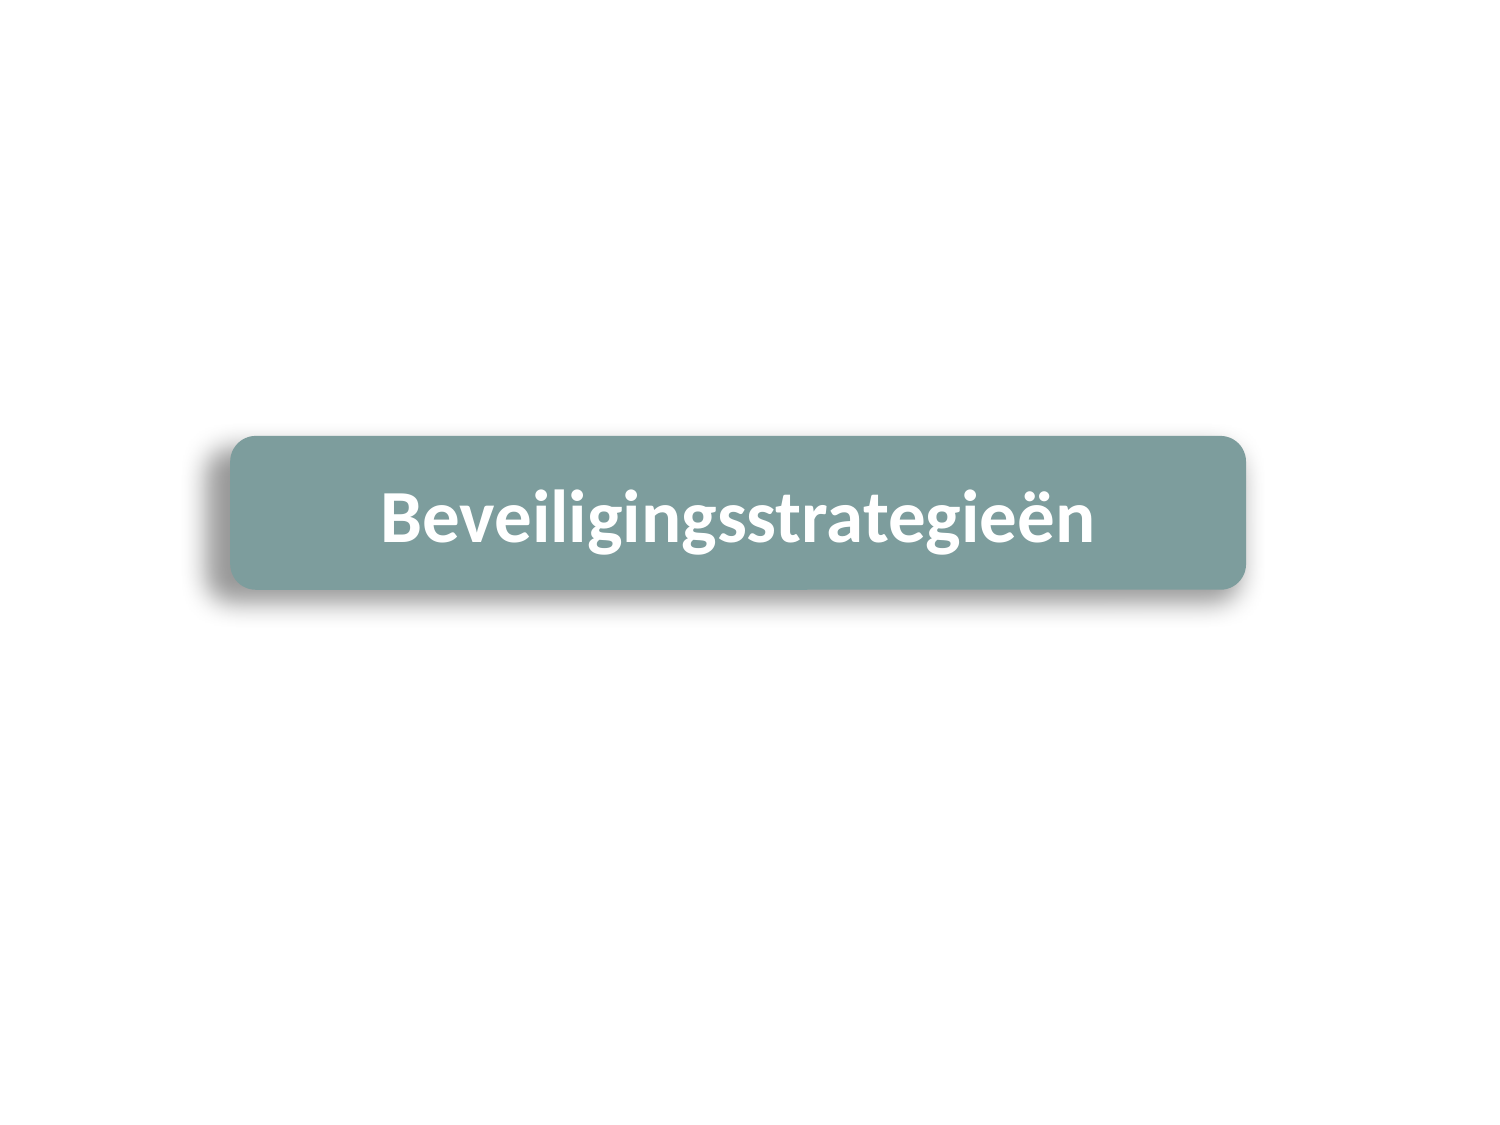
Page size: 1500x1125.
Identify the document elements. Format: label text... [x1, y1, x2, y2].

text_box Beveiligingsstrategieën [228, 433, 1249, 592]
